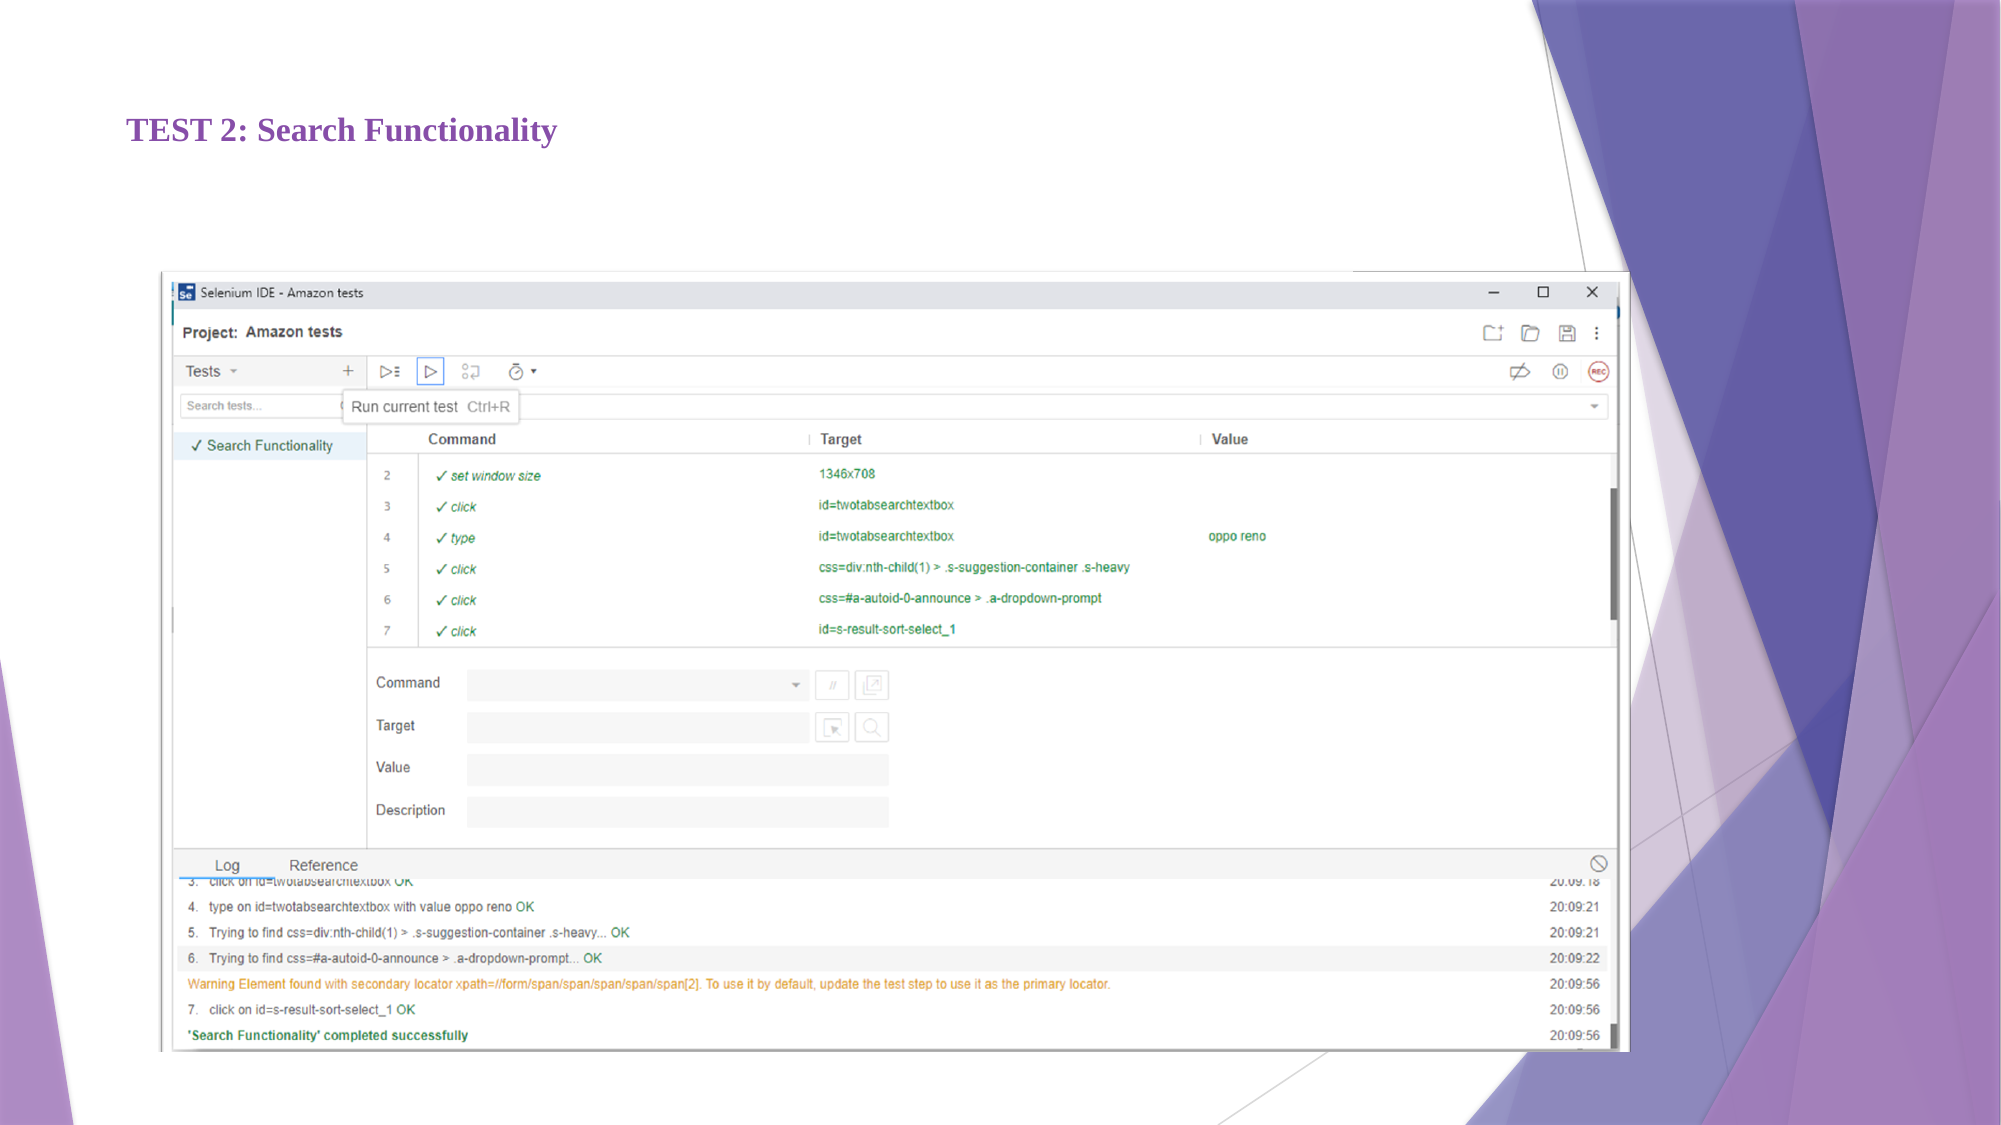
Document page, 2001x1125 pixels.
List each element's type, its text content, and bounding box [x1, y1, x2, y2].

title TEST 2: Search Functionality [111, 99, 1428, 196]
picture [157, 266, 1631, 1052]
